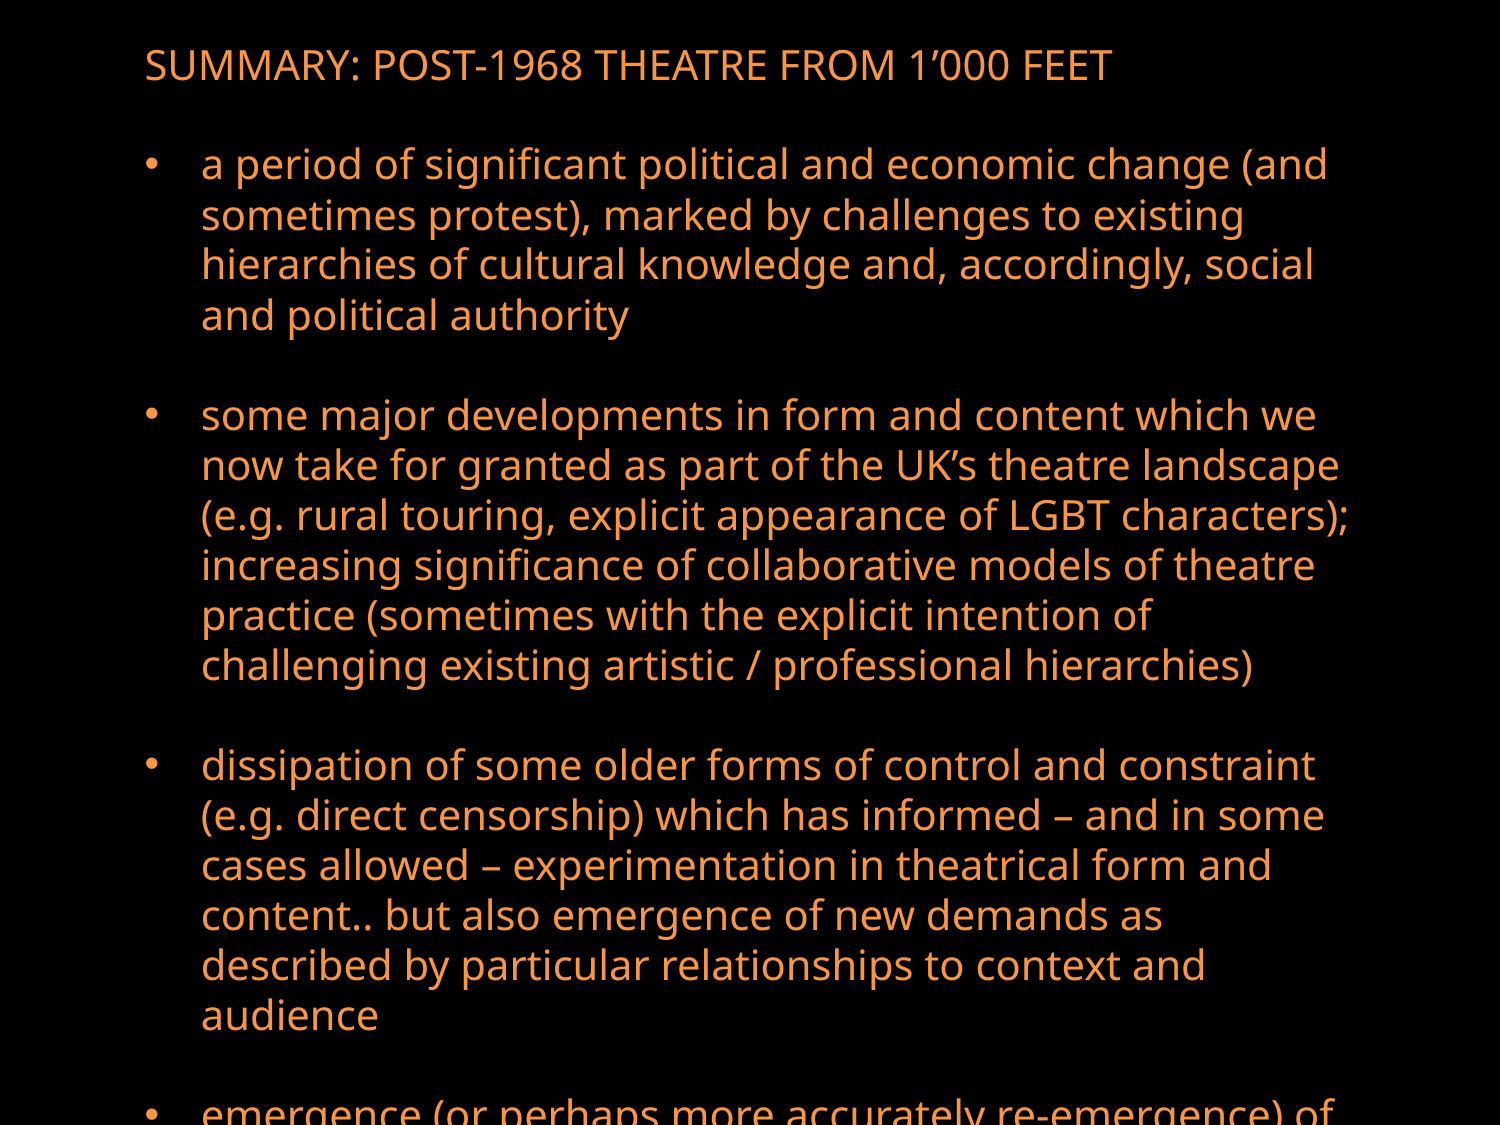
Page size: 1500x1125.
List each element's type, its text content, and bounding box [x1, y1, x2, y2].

text_box SUMMARY: POST-1968 THEATRE FROM 1’000 FEET a period of significant political and economic change (and sometimes protest), marked by challenges to existing hierarchies of cultural knowledge and, accordingly, social and political authority some major developments in form and content which we now take for granted as part of the UK’s theatre landscape (e.g. rural touring, explicit appearance of LGBT characters); increasing significance of collaborative models of theatre practice (sometimes with the explicit intention of challenging existing artistic / professional hierarchies) dissipation of some older forms of control and constraint (e.g. direct censorship) which has informed – and in some cases allowed – experimentation in theatrical form and content.. but also emergence of new demands as described by particular relationships to context and audience emergence (or perhaps more accurately re-emergence) of ethical and political imperatives for performance making – theatre that becomes increasingly conscious of the consequences of its own methodologies? [129, 30, 1371, 1125]
